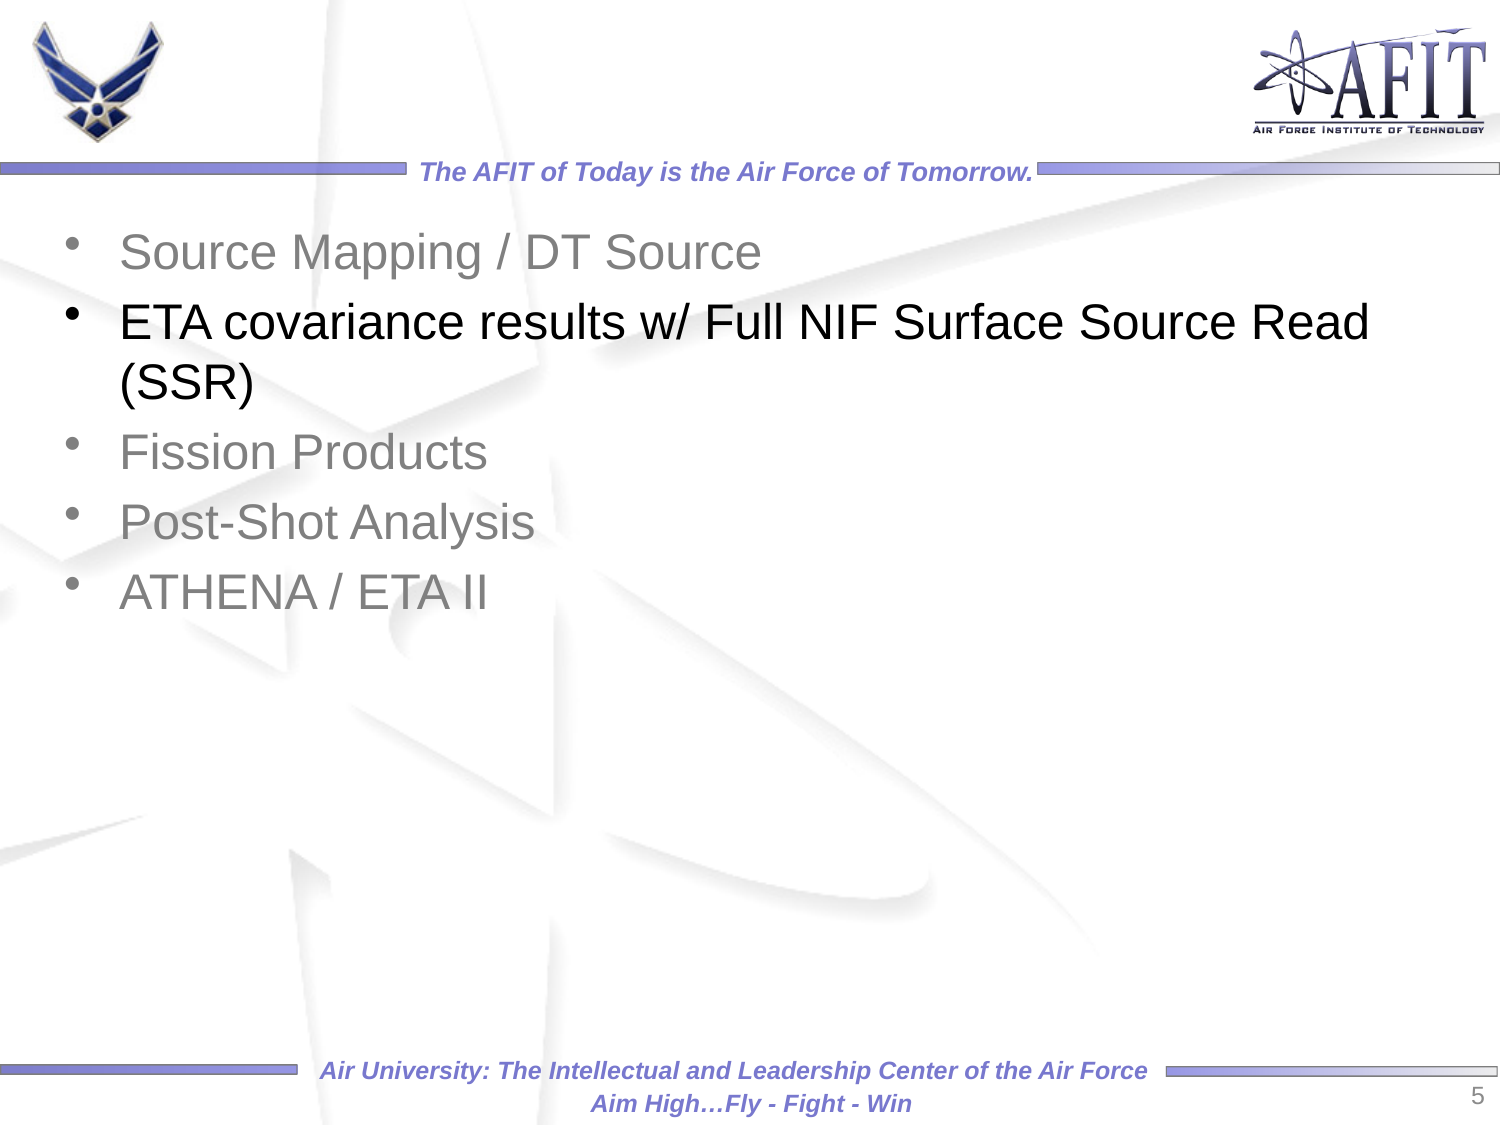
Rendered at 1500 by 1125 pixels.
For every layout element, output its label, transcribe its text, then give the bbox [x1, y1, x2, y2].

slide_number 5 [1149, 1065, 1500, 1125]
list Source Mapping / DT Source ETA covariance results w/ Full NIF Surface Source Read (SSR) Fission Products Post-Shot Analysis ATHENA / ETA II [50, 212, 1450, 1013]
picture [32, 21, 164, 143]
